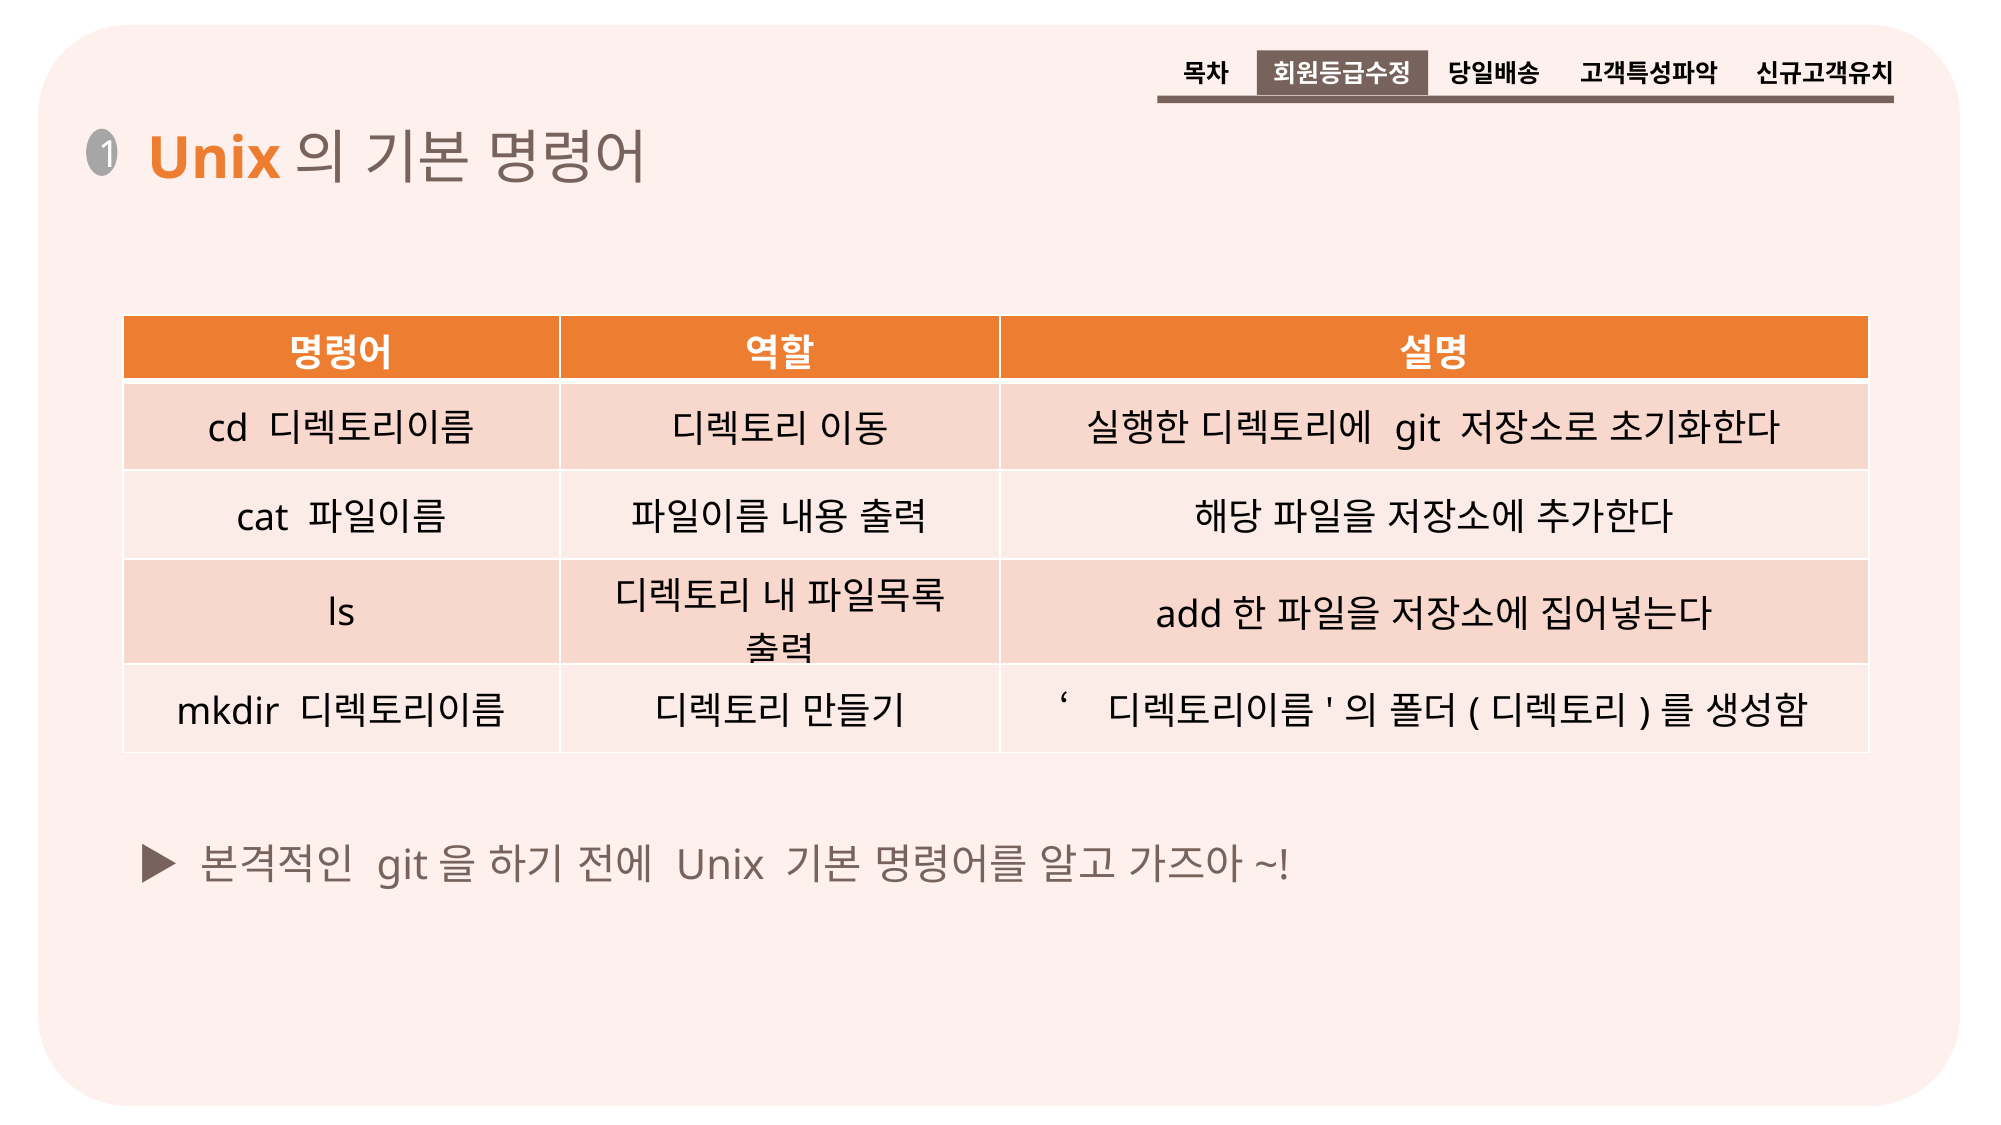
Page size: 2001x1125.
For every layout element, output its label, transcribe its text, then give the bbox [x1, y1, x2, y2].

table_cell 실행한 디렉토리에 git 저장소로 초기화한다 [1001, 384, 1868, 469]
table_cell ls [124, 560, 559, 663]
table_header 역할 [561, 316, 999, 378]
text_box [37, 23, 1961, 1107]
table_cell ‘디렉토리이름'의 폴더(디렉토리)를 생성함 [1001, 665, 1868, 752]
table_cell add한 파일을 저장소에 집어넣는다 [1001, 560, 1868, 663]
table_cell 파일이름 내용 출력 [561, 471, 999, 558]
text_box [78, 112, 718, 199]
table_header 명령어 [124, 316, 559, 378]
table_header 설명 [1001, 316, 1868, 378]
text_box ▶ 본격적인 git을 하기 전에 Unix 기본 명령어를 알고 가즈아~! [122, 830, 2000, 895]
table_cell 디렉토리 이동 [561, 384, 999, 469]
table_cell mkdir 디렉토리이름 [124, 665, 559, 752]
table_cell cat 파일이름 [124, 471, 559, 558]
table_cell cd 디렉토리이름 [124, 384, 559, 469]
table_cell 해당 파일을 저장소에 추가한다 [1001, 471, 1868, 558]
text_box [1157, 50, 1914, 104]
table_cell 디렉토리 만들기 [561, 665, 999, 752]
table_cell 디렉토리 내 파일목록 출력 [561, 560, 999, 663]
